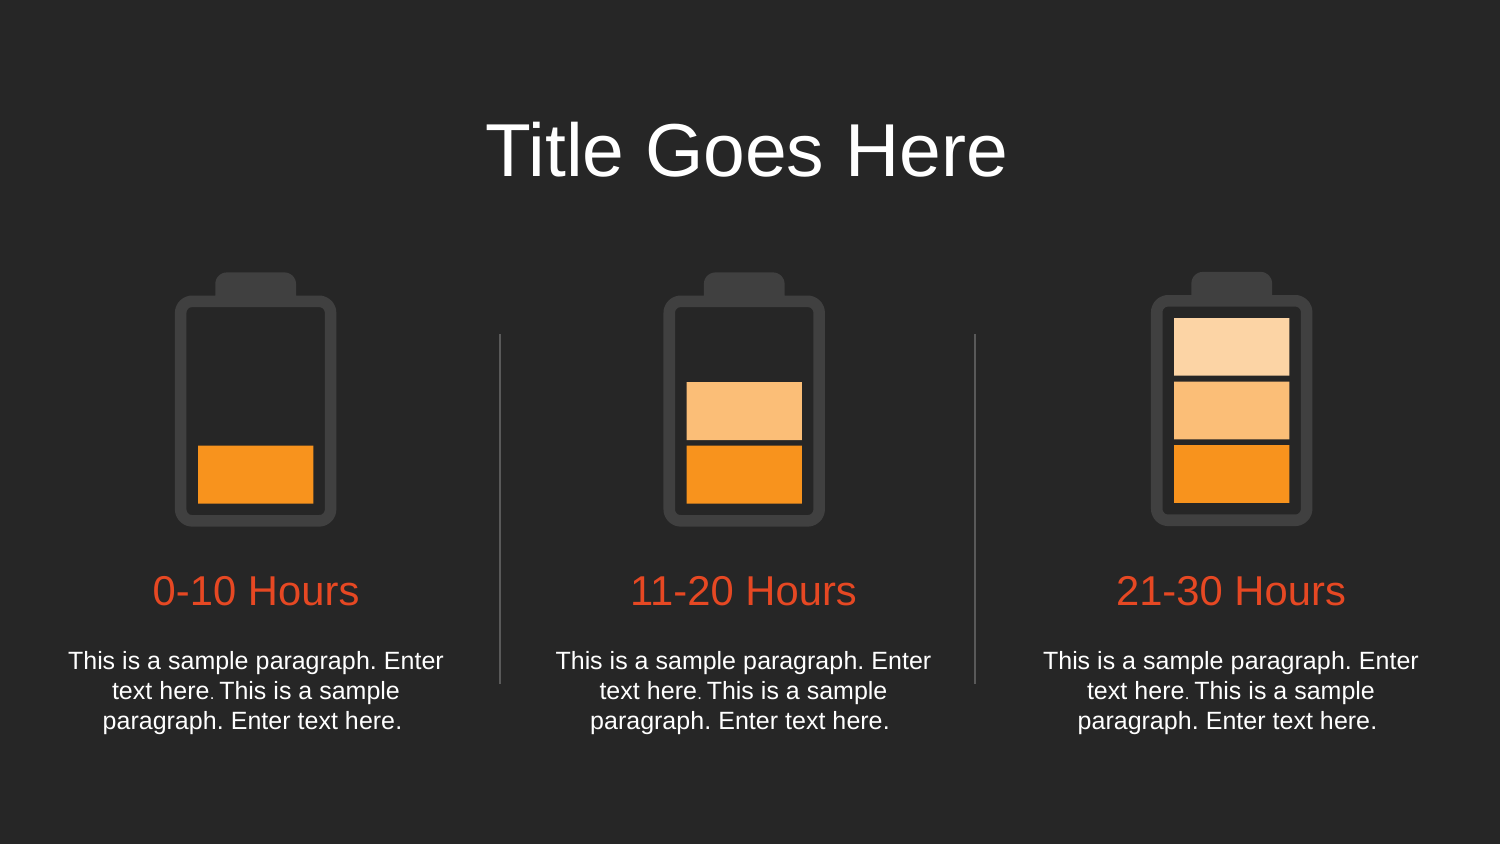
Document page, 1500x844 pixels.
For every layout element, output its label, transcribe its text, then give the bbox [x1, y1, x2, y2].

text_box This is a sample paragraph. Enter text here. This is a sample paragraph. Enter text here. [1023, 604, 1440, 774]
text_box 21-30 Hours [1037, 556, 1425, 604]
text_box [174, 272, 337, 527]
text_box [1150, 271, 1313, 527]
text_box This is a sample paragraph. Enter text here. This is a sample paragraph. Enter text here. [48, 604, 465, 774]
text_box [663, 272, 826, 527]
text_box This is a sample paragraph. Enter text here. This is a sample paragraph. Enter text here. [535, 604, 952, 774]
text_box Title Goes Here [33, 82, 1462, 211]
text_box 0-10 Hours [62, 556, 450, 604]
text_box 11-20 Hours [549, 556, 938, 604]
